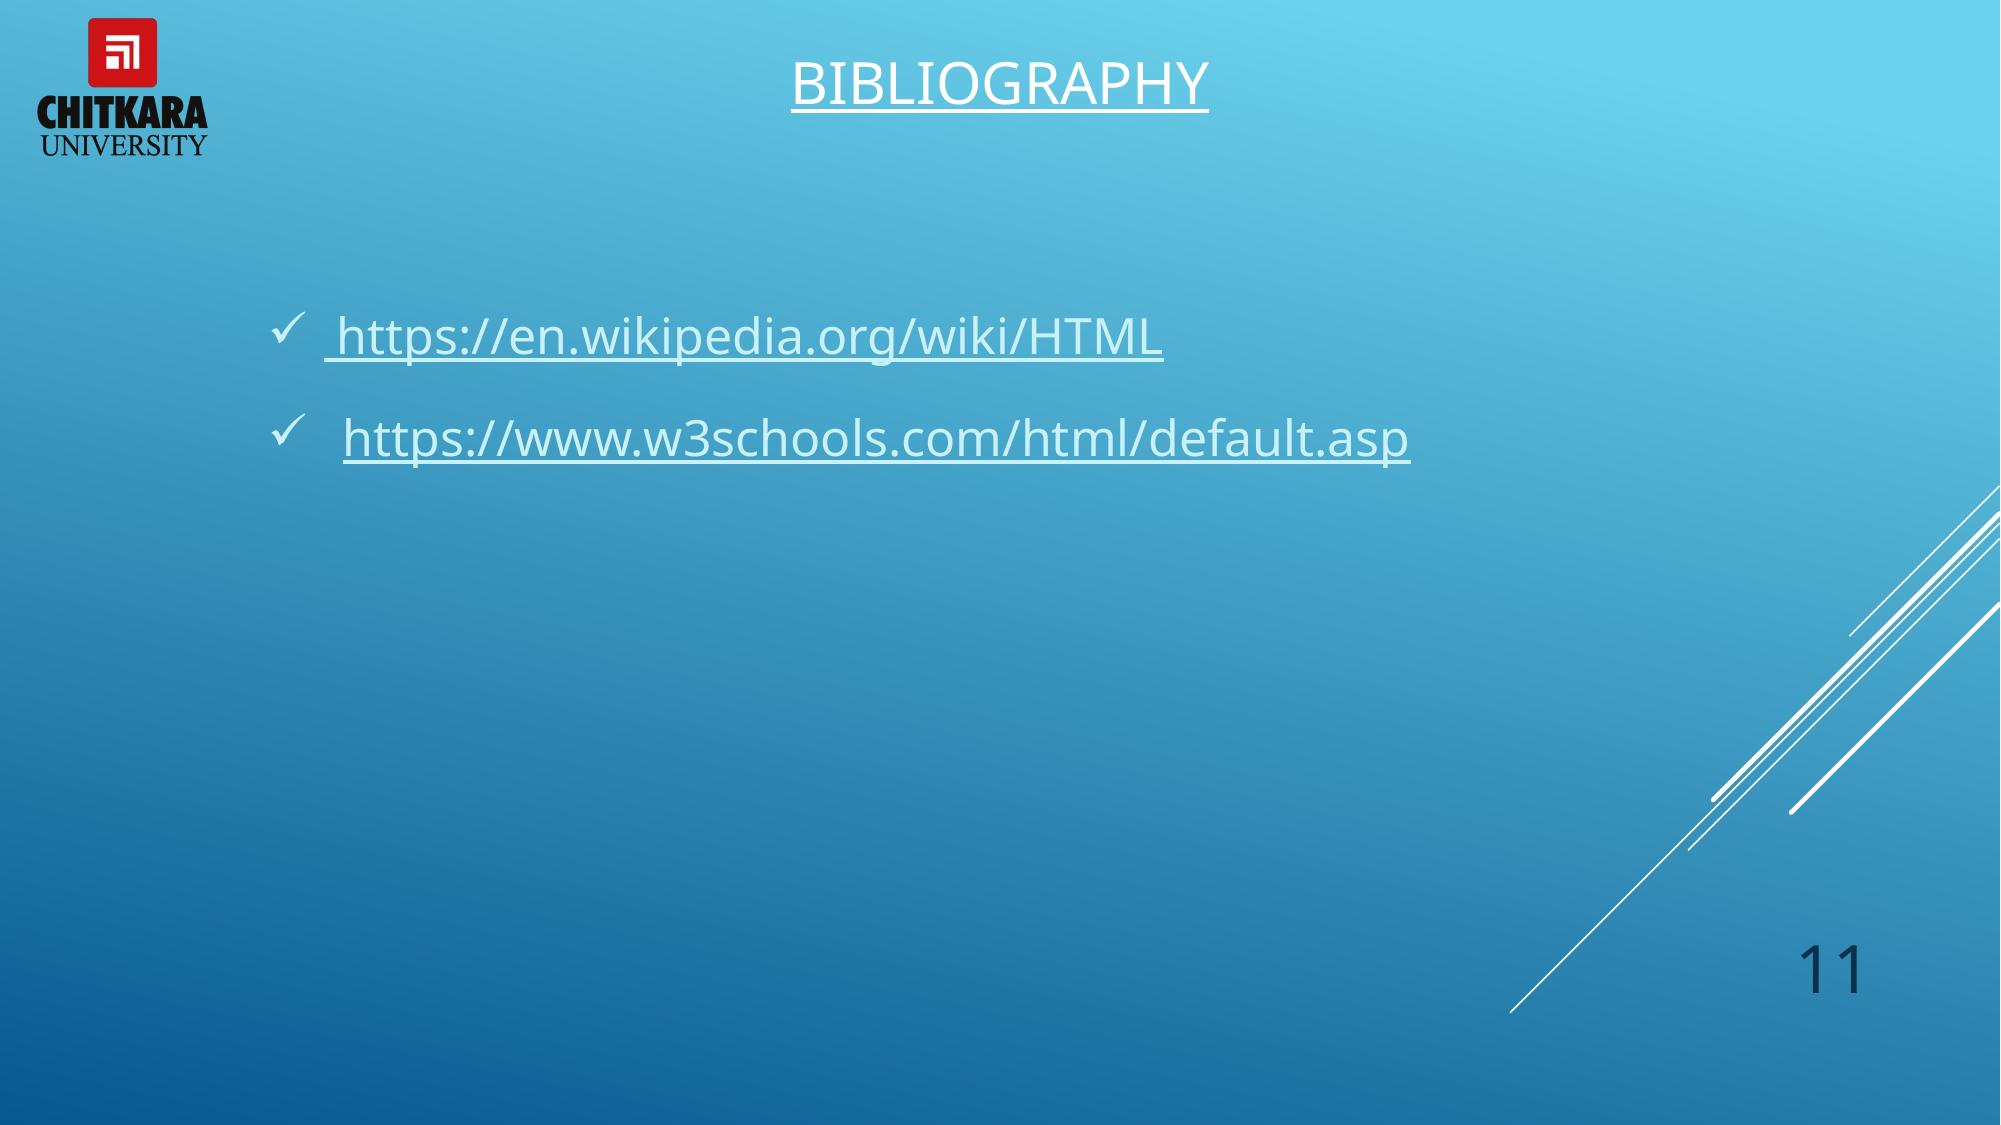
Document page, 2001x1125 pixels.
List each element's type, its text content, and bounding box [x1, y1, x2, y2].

picture [0, 0, 245, 175]
text_box https://en.wikipedia.org/wiki/HTML https://www.w3schools.com/html/default.asp [252, 262, 1748, 483]
slide_number 11 [1700, 915, 1888, 1025]
text_box BIBLIOGRAPHY [579, 38, 1421, 124]
